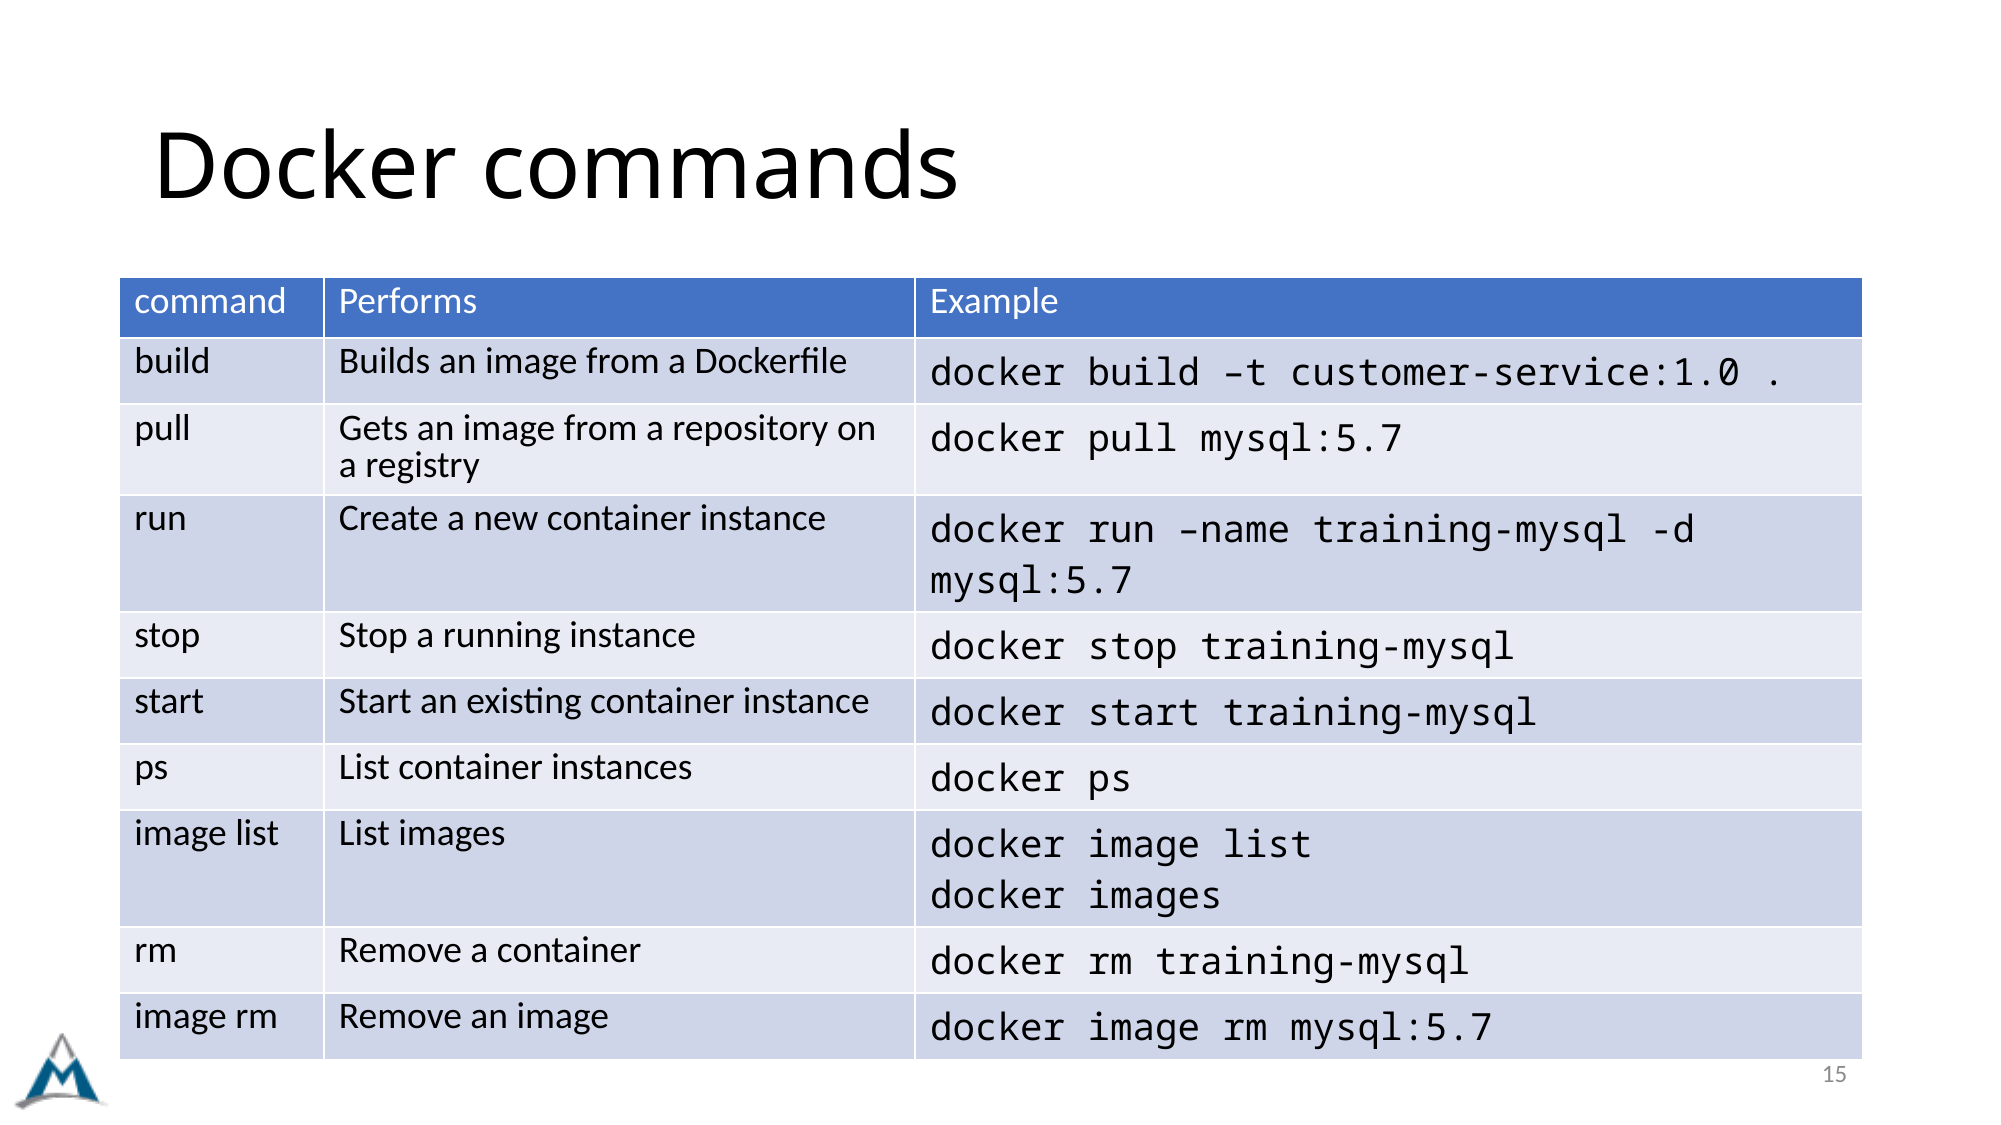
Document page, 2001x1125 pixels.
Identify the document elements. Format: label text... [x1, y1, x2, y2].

table_cell Builds an image from a Dockerfile [325, 339, 914, 403]
table_cell Stop a running instance [325, 613, 914, 677]
table_cell docker build –t customer-service:1.0 . [916, 339, 1862, 403]
table_cell pull [120, 405, 323, 494]
table_cell List container instances [325, 745, 914, 809]
slide_number 15 [1412, 1060, 1863, 1103]
table_cell docker pull mysql:5.7 [916, 405, 1862, 494]
table_cell docker rm training-mysql [916, 928, 1862, 992]
table_cell docker image list docker images [916, 811, 1862, 926]
table_cell build [120, 339, 323, 403]
table_cell Create a new container instance [325, 496, 914, 611]
table_cell docker run –name training-mysql -d mysql:5.7 [916, 496, 1862, 611]
table_cell docker start training-mysql [916, 679, 1862, 743]
table_cell ps [120, 745, 323, 809]
table_cell Start an existing container instance [325, 679, 914, 743]
table_cell Remove a container [325, 928, 914, 992]
table_cell image list [120, 811, 323, 926]
table_cell rm [120, 928, 323, 992]
table_header command [120, 278, 323, 337]
table_cell docker ps [916, 745, 1862, 809]
table_cell docker image rm mysql:5.7 [916, 994, 1862, 1059]
table_cell run [120, 496, 323, 611]
title Docker commands [137, 59, 1863, 276]
table_header Performs [325, 278, 914, 337]
table_cell image rm [120, 994, 323, 1059]
table_cell List images [325, 811, 914, 926]
table_cell stop [120, 613, 323, 677]
picture [12, 1033, 112, 1112]
table_cell Remove an image [325, 994, 914, 1059]
table_header Example [916, 278, 1862, 337]
table_cell docker stop training-mysql [916, 613, 1862, 677]
table_cell start [120, 679, 323, 743]
table_cell Gets an image from a repository on a registry [325, 405, 914, 494]
